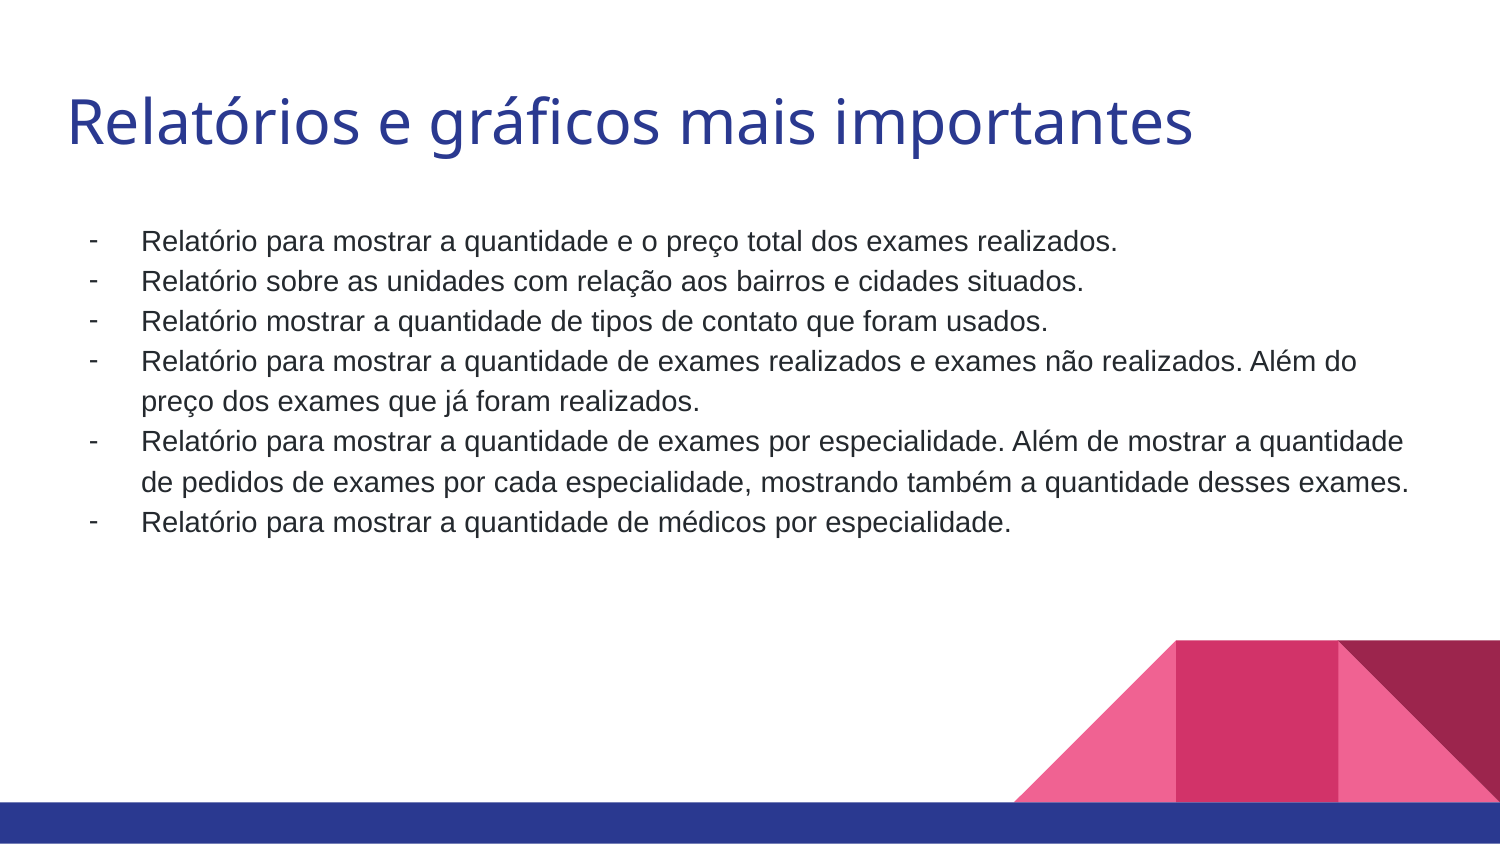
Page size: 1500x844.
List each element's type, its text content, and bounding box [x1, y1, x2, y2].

list Relatório para mostrar a quantidade e o preço total dos exames realizados. Relatório sobre as unidades com relação aos bairros e cidades situados. Relatório mostrar a quantidade de tipos de contato que foram usados. Relatório para mostrar a quantidade de exames realizados e exames não realizados. Além do preço dos exames que já foram realizados. Relatório para mostrar a quantidade de exames por especialidade. Além de mostrar a quantidade de pedidos de exames por cada especialidade, mostrando também a quantidade desses exames. Relatório para mostrar a quantidade de médicos por especialidade. [51, 201, 1449, 750]
title Relatórios e gráficos mais importantes [51, 67, 1449, 167]
